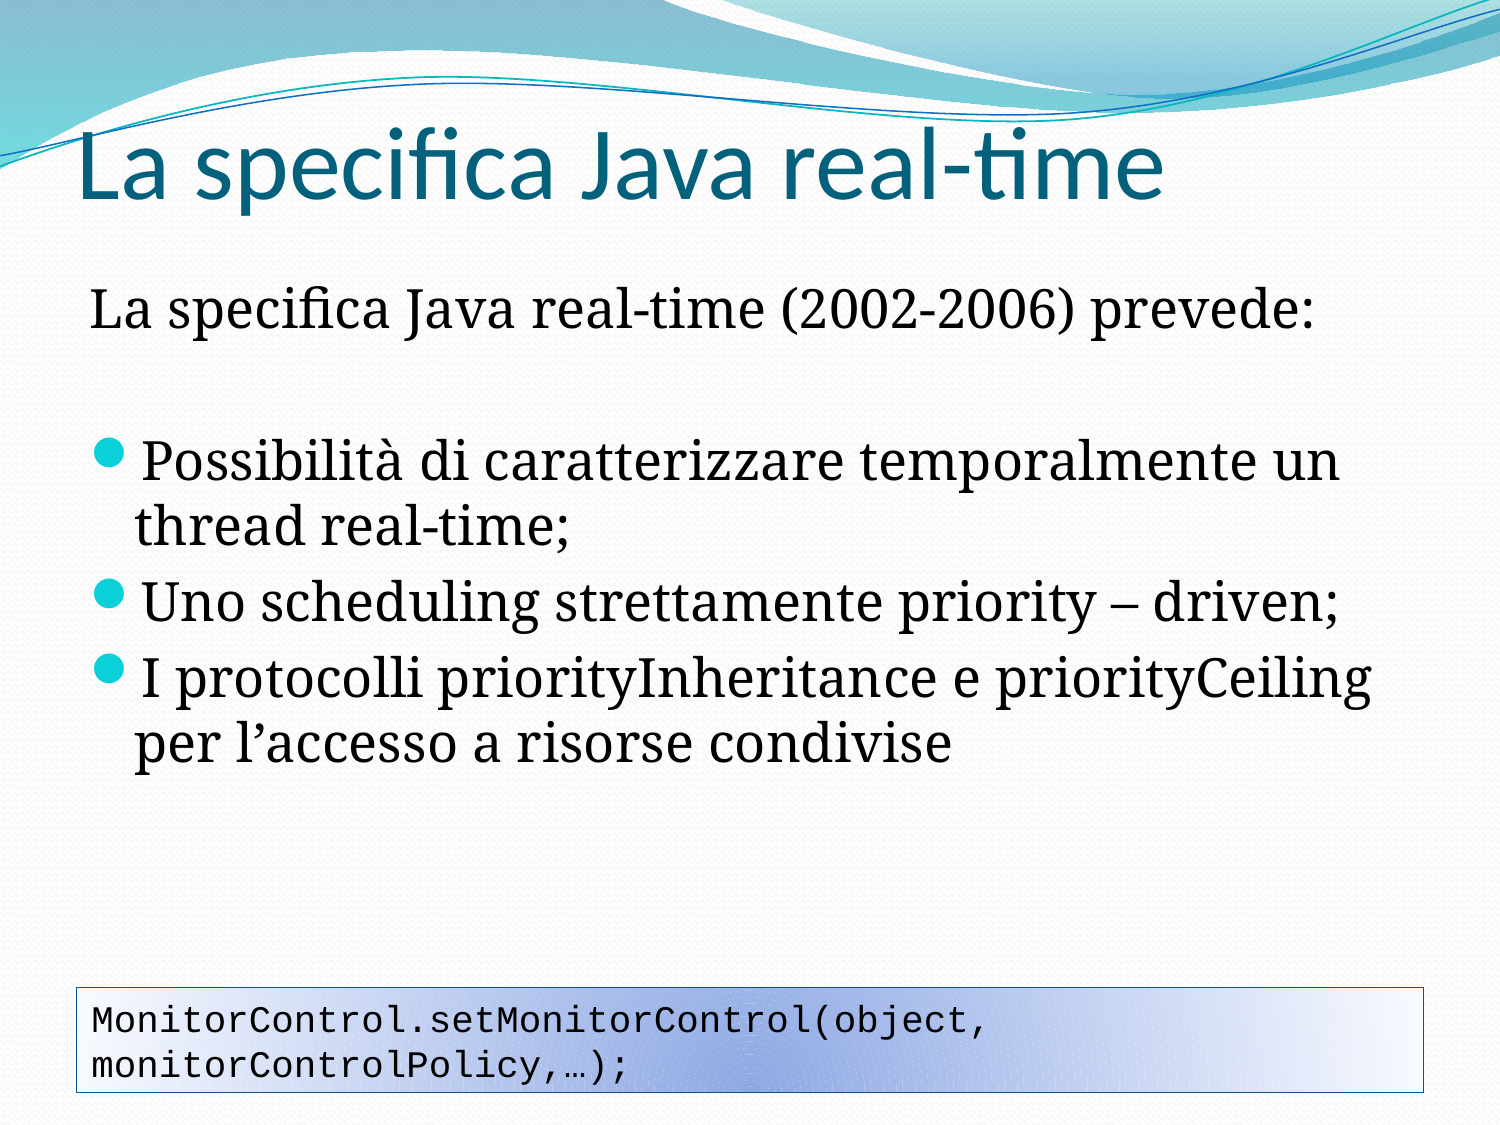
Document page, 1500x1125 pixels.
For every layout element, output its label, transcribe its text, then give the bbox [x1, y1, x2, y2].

list La specifica Java real-time (2002-2006) prevede: Possibilità di caratterizzare temporalmente un thread real-time; Uno scheduling strettamente priority – driven; I protocolli priorityInheritance e priorityCeiling per l’accesso a risorse condivise [75, 267, 1425, 823]
text_box MonitorControl.setMonitorControl(object, monitorControlPolicy,…); [76, 987, 1424, 1093]
title La specifica Java real-time [76, 78, 1427, 221]
